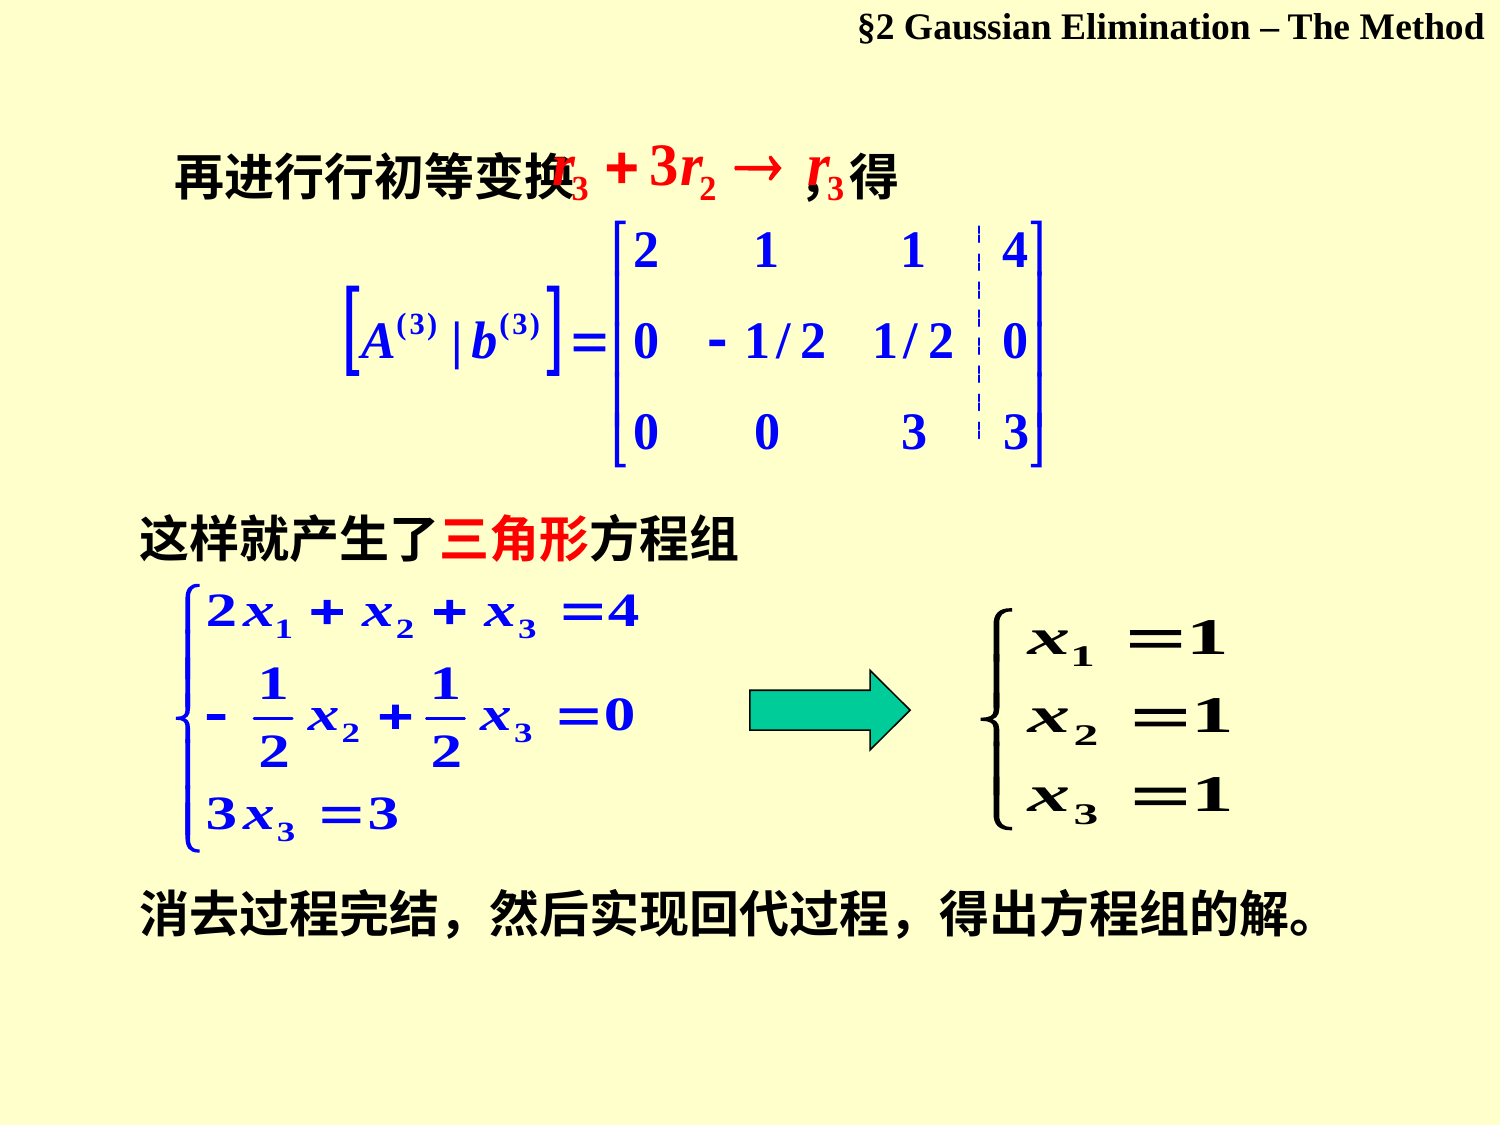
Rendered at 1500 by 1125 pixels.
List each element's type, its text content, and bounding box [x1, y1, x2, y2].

text_box §2 Gaussian Elimination – The Method [812, 0, 1500, 50]
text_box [962, 599, 1244, 838]
text_box [749, 670, 911, 751]
text_box 这样就产生了三角形方程组 [124, 500, 788, 613]
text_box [162, 574, 649, 861]
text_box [124, 124, 950, 213]
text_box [337, 212, 1060, 475]
text_box 消去过程完结，然后实现回代过程，得出方程组的解。 [125, 874, 1450, 950]
